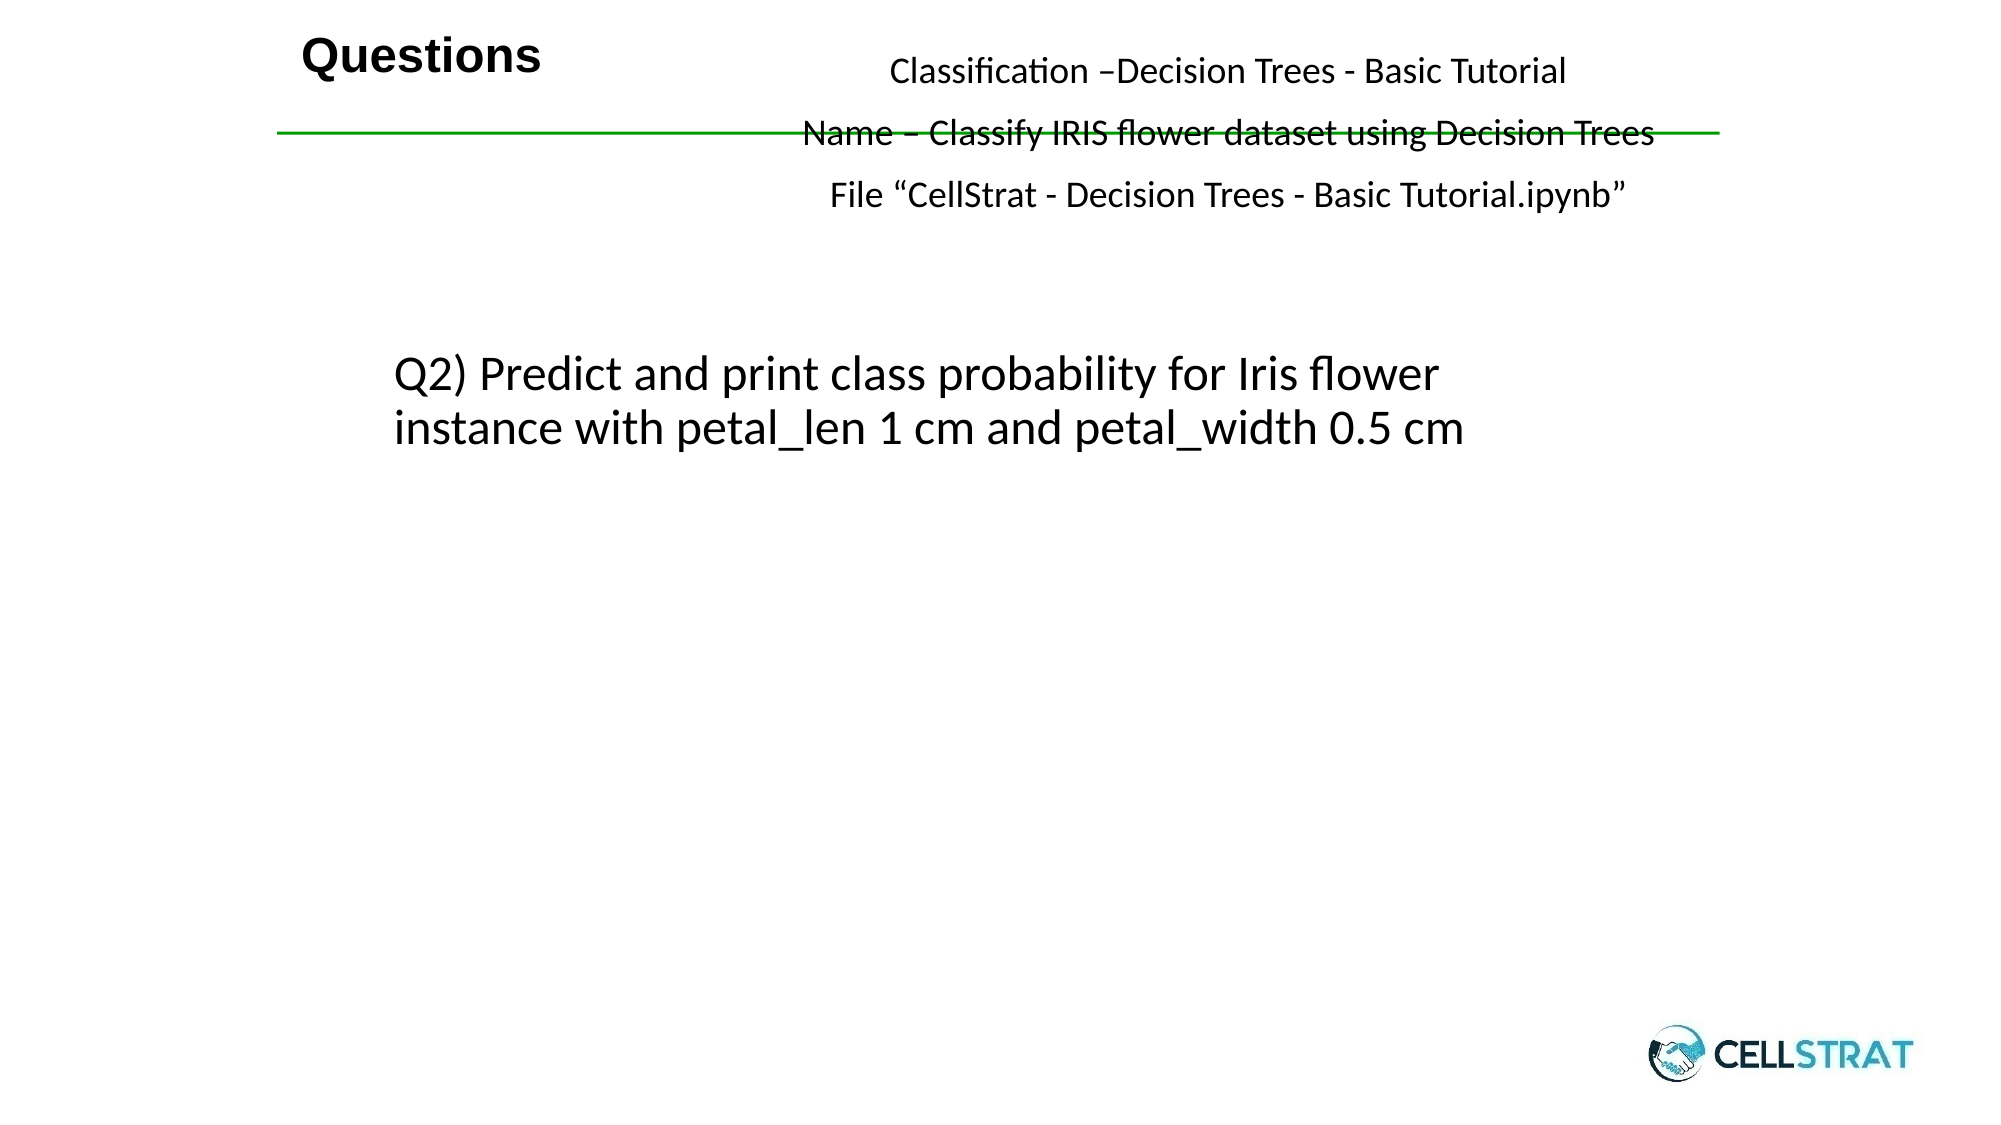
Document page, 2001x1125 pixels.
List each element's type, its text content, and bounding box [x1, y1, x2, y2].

subtitle Q2) Predict and print class probability for Iris flower instance with petal_len 1 cm and petal_width 0.5 cm [379, 339, 1621, 831]
picture [1638, 1020, 1924, 1087]
text_box Questions [287, 16, 1733, 85]
subtitle Classification –Decision Trees - Basic Tutorial Name – Classify IRIS flower dataset using Decision Trees File “CellStrat - Decision Trees - Basic Tutorial.ipynb” [666, 43, 1792, 248]
